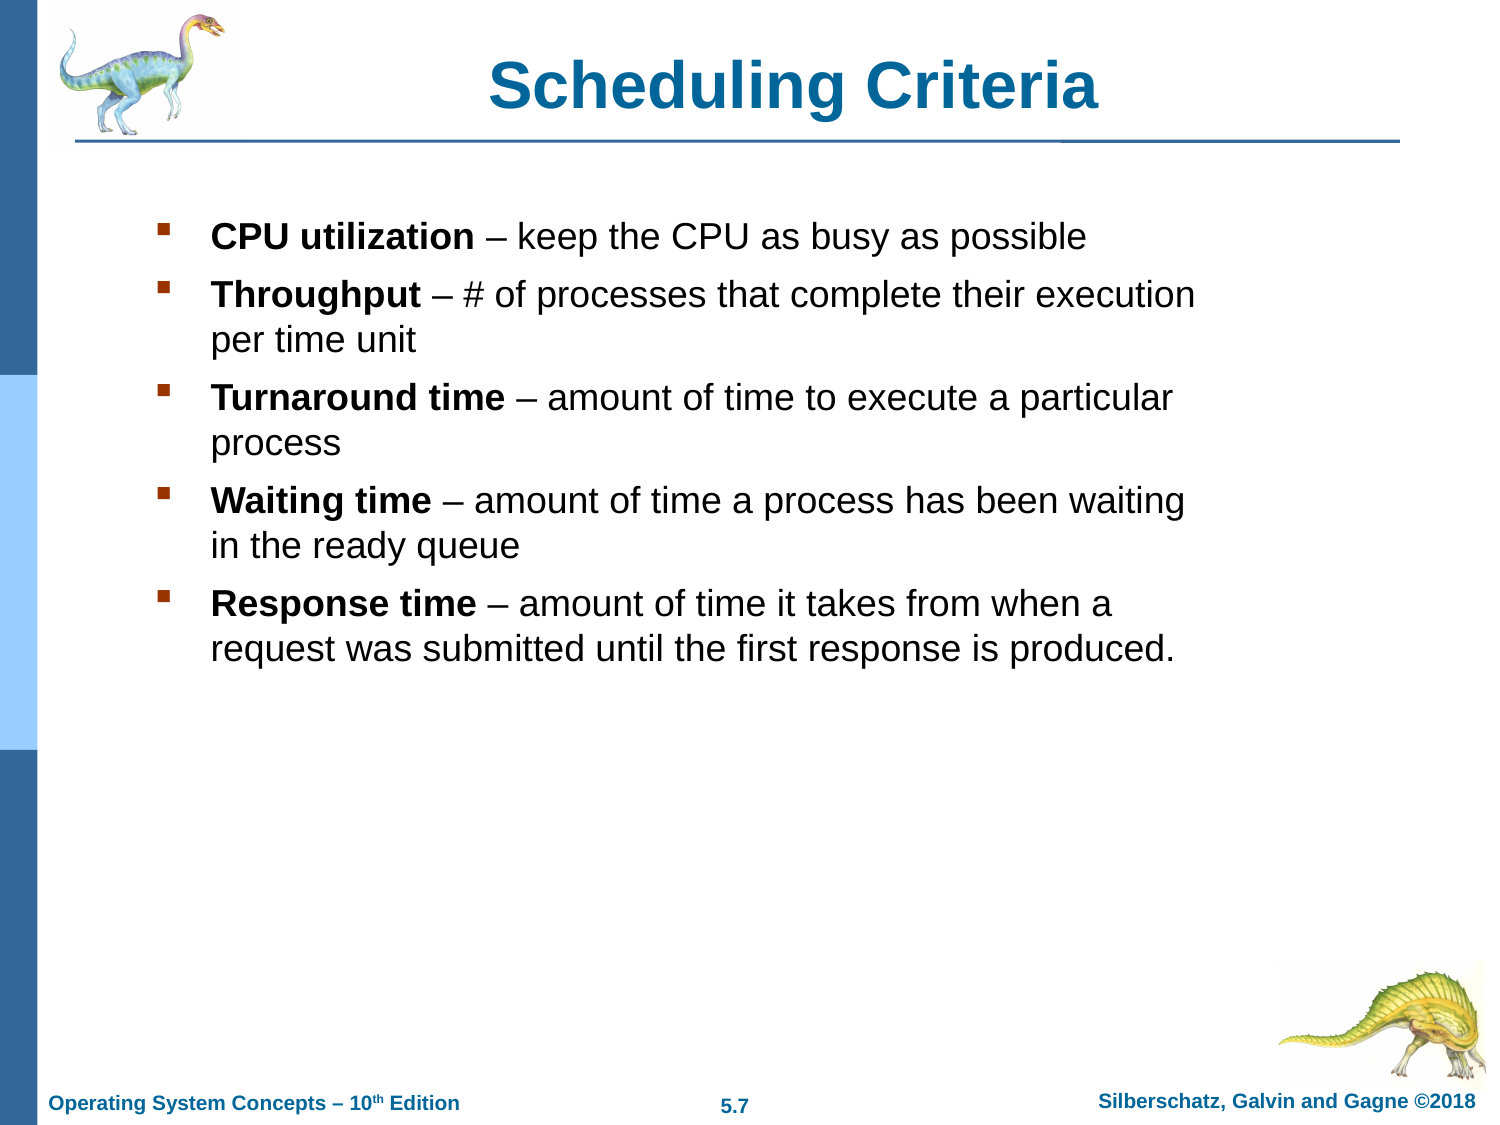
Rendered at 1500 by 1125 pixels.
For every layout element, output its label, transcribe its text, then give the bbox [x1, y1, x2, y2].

title Scheduling Criteria [162, 35, 1425, 130]
picture [1275, 959, 1486, 1090]
list CPU utilization – keep the CPU as busy as possible Throughput – # of processes that complete their execution per time unit Turnaround time – amount of time to execute a particular process Waiting time – amount of time a process has been waiting in the ready queue Response time – amount of time it takes from when a request was submitted until the first response is produced. [139, 204, 1238, 1009]
picture [46, 0, 243, 149]
